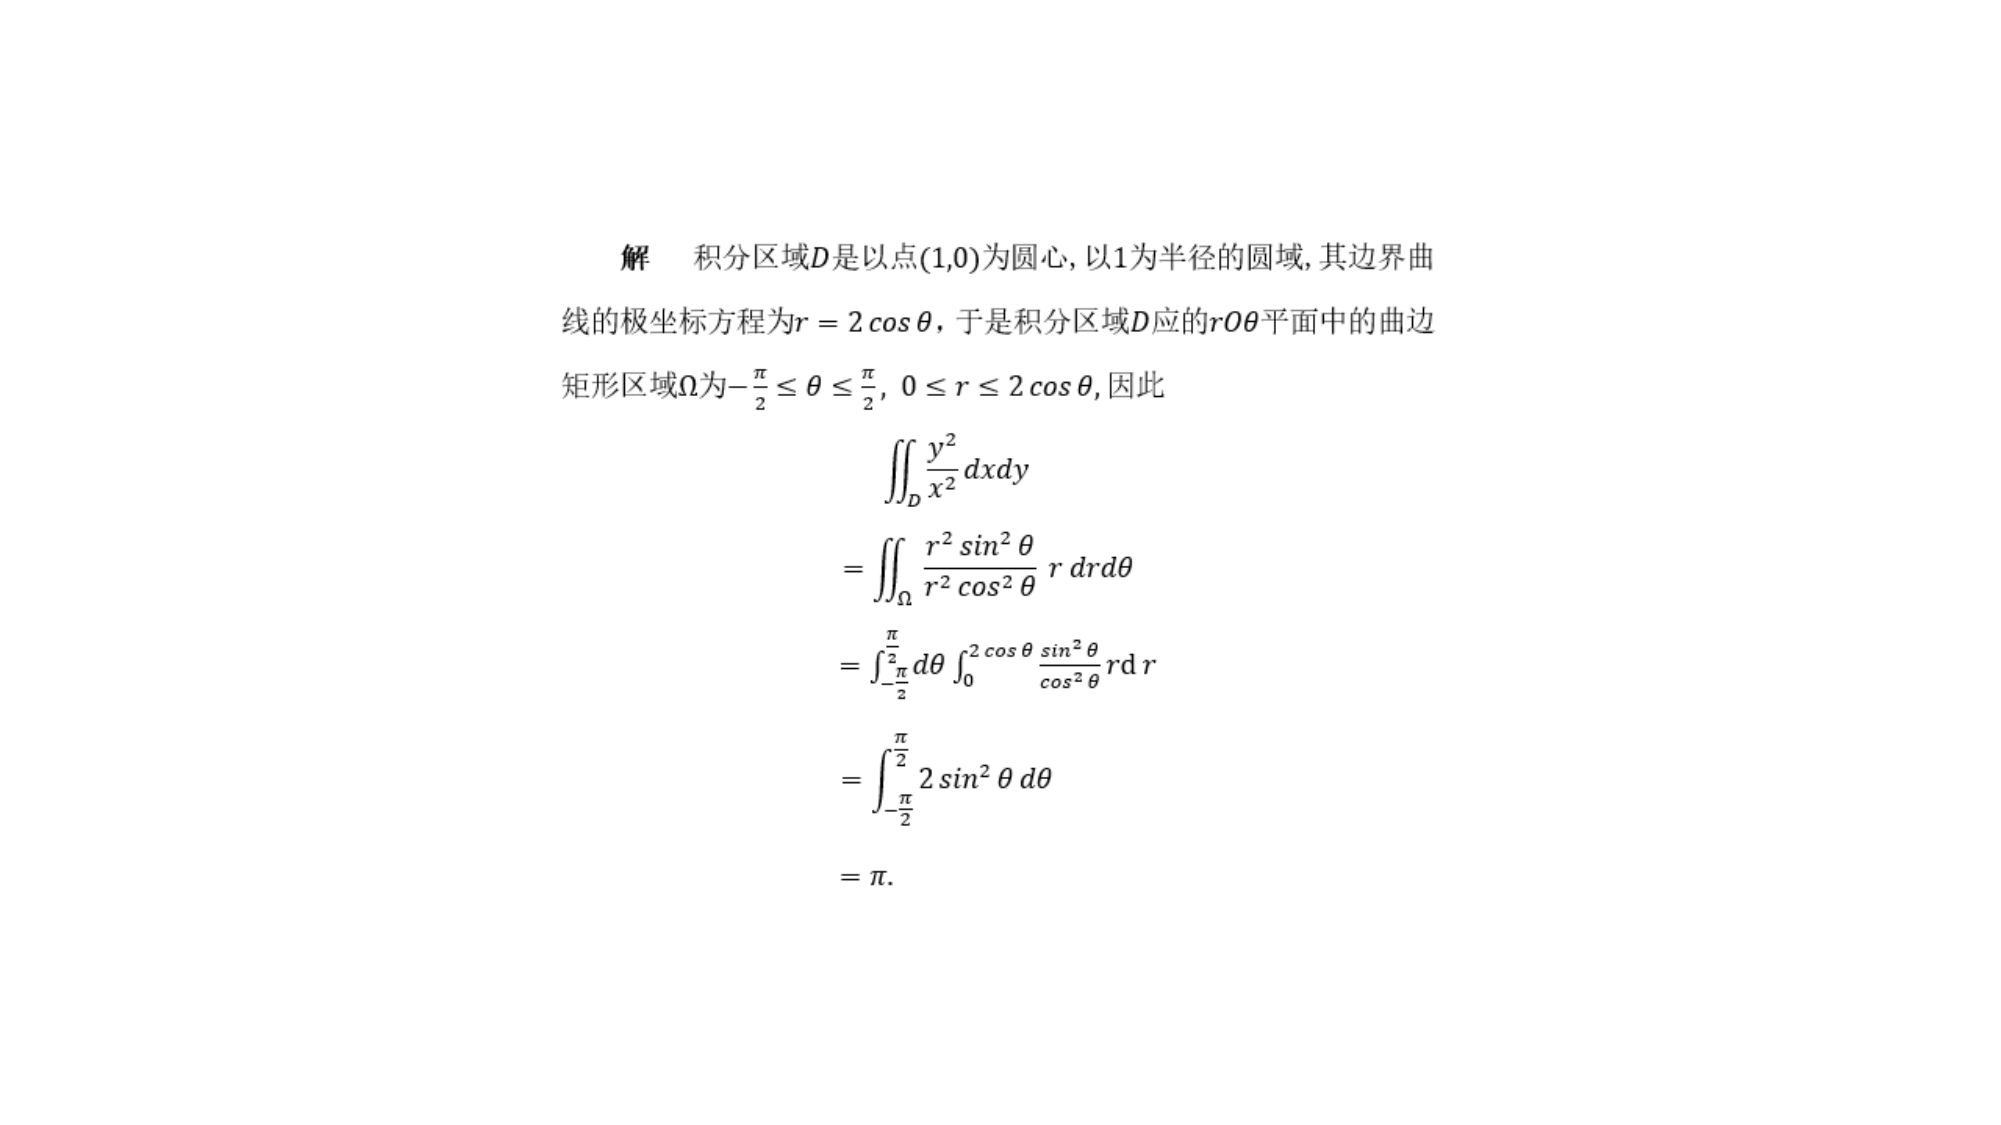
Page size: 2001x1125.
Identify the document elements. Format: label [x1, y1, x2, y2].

picture [552, 224, 1448, 901]
